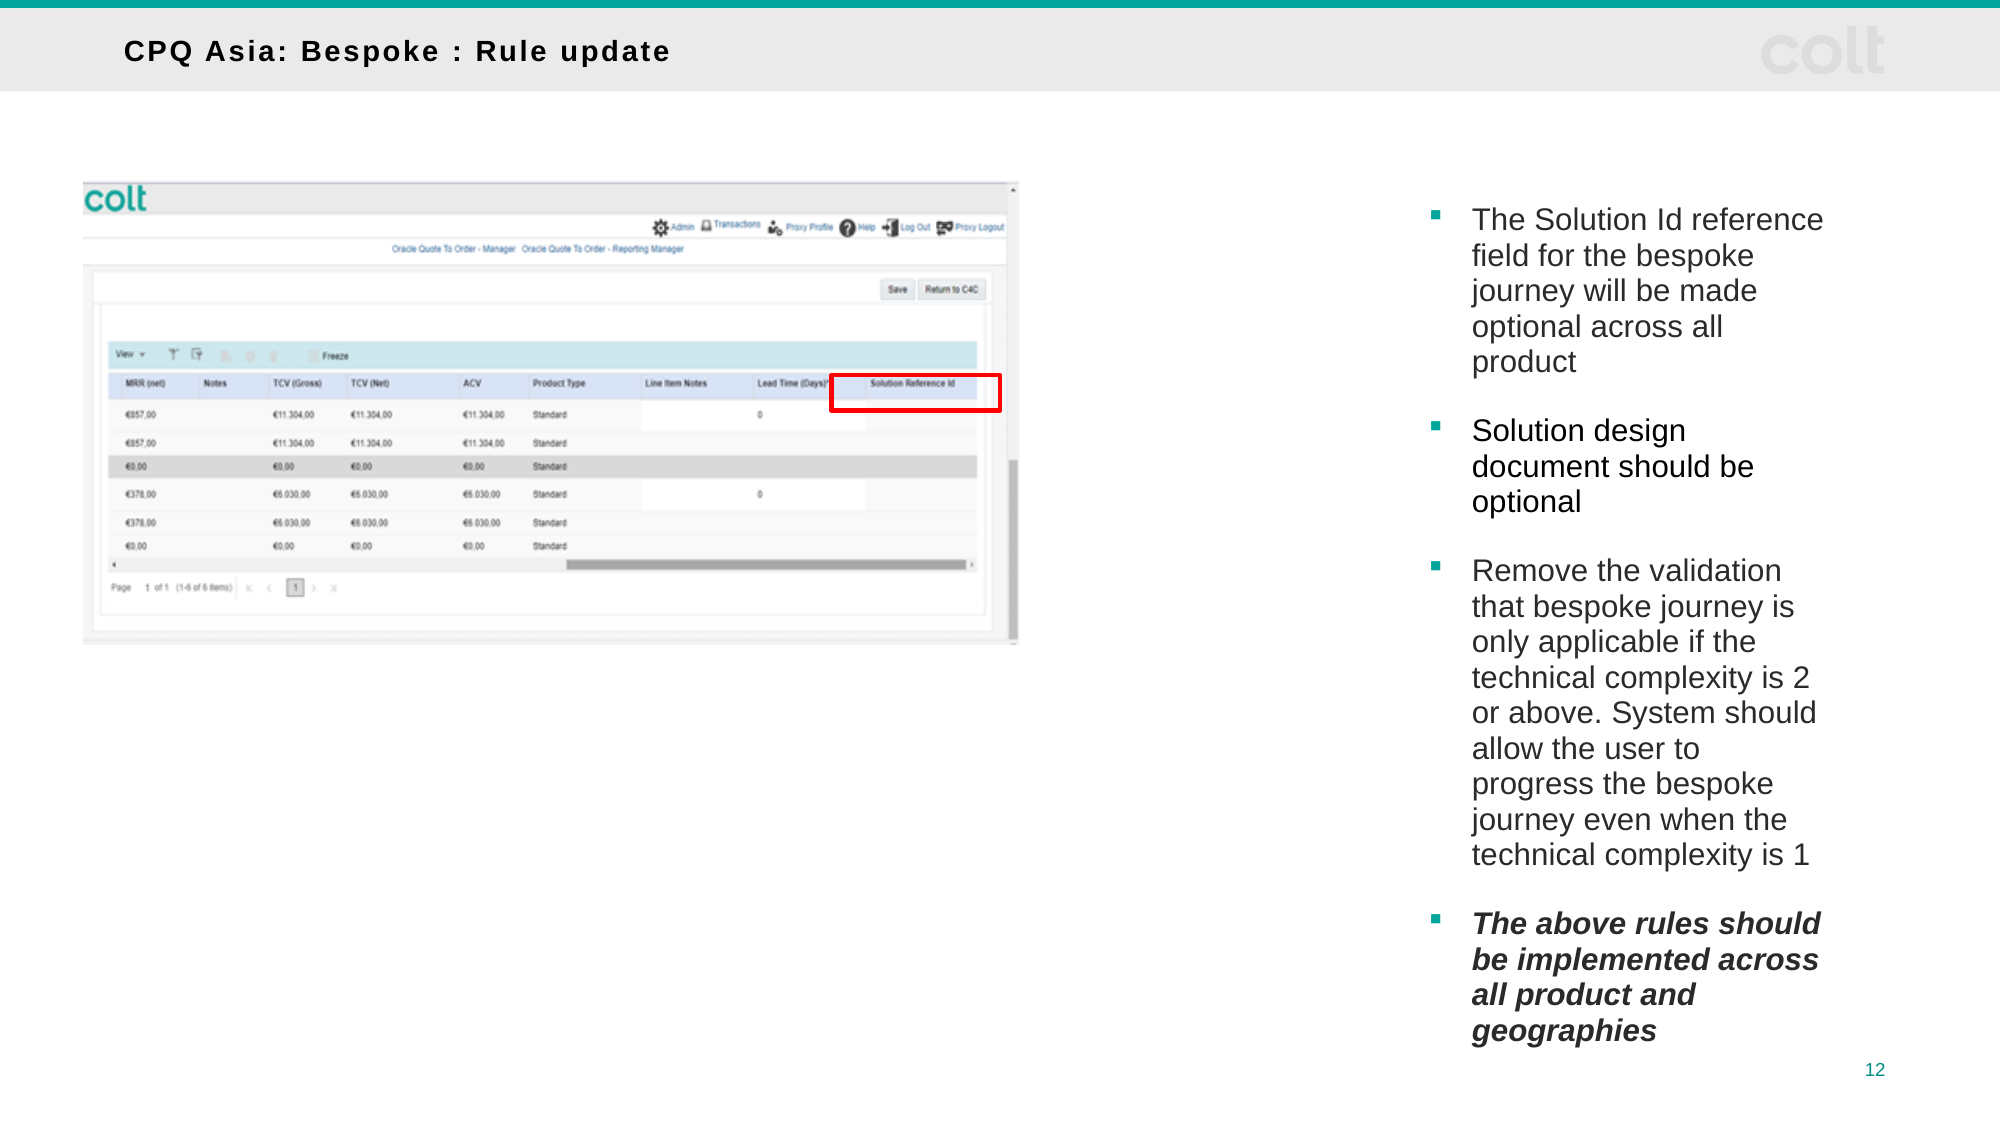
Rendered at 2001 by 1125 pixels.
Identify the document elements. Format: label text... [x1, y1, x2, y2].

title CPQ Asia: Bespoke : Rule update [0, 8, 2000, 92]
picture [83, 175, 1022, 646]
list The Solution Id reference field for the bespoke journey will be made optional across all product Solution design document should be optional Remove the validation that bespoke journey is only applicable if the technical complexity is 2 or above. System should allow the user to progress the bespoke journey even when the technical complexity is 1 The above rules should be implemented across all product and geographies [1416, 131, 1839, 897]
slide_number 12 [1821, 1059, 1886, 1080]
